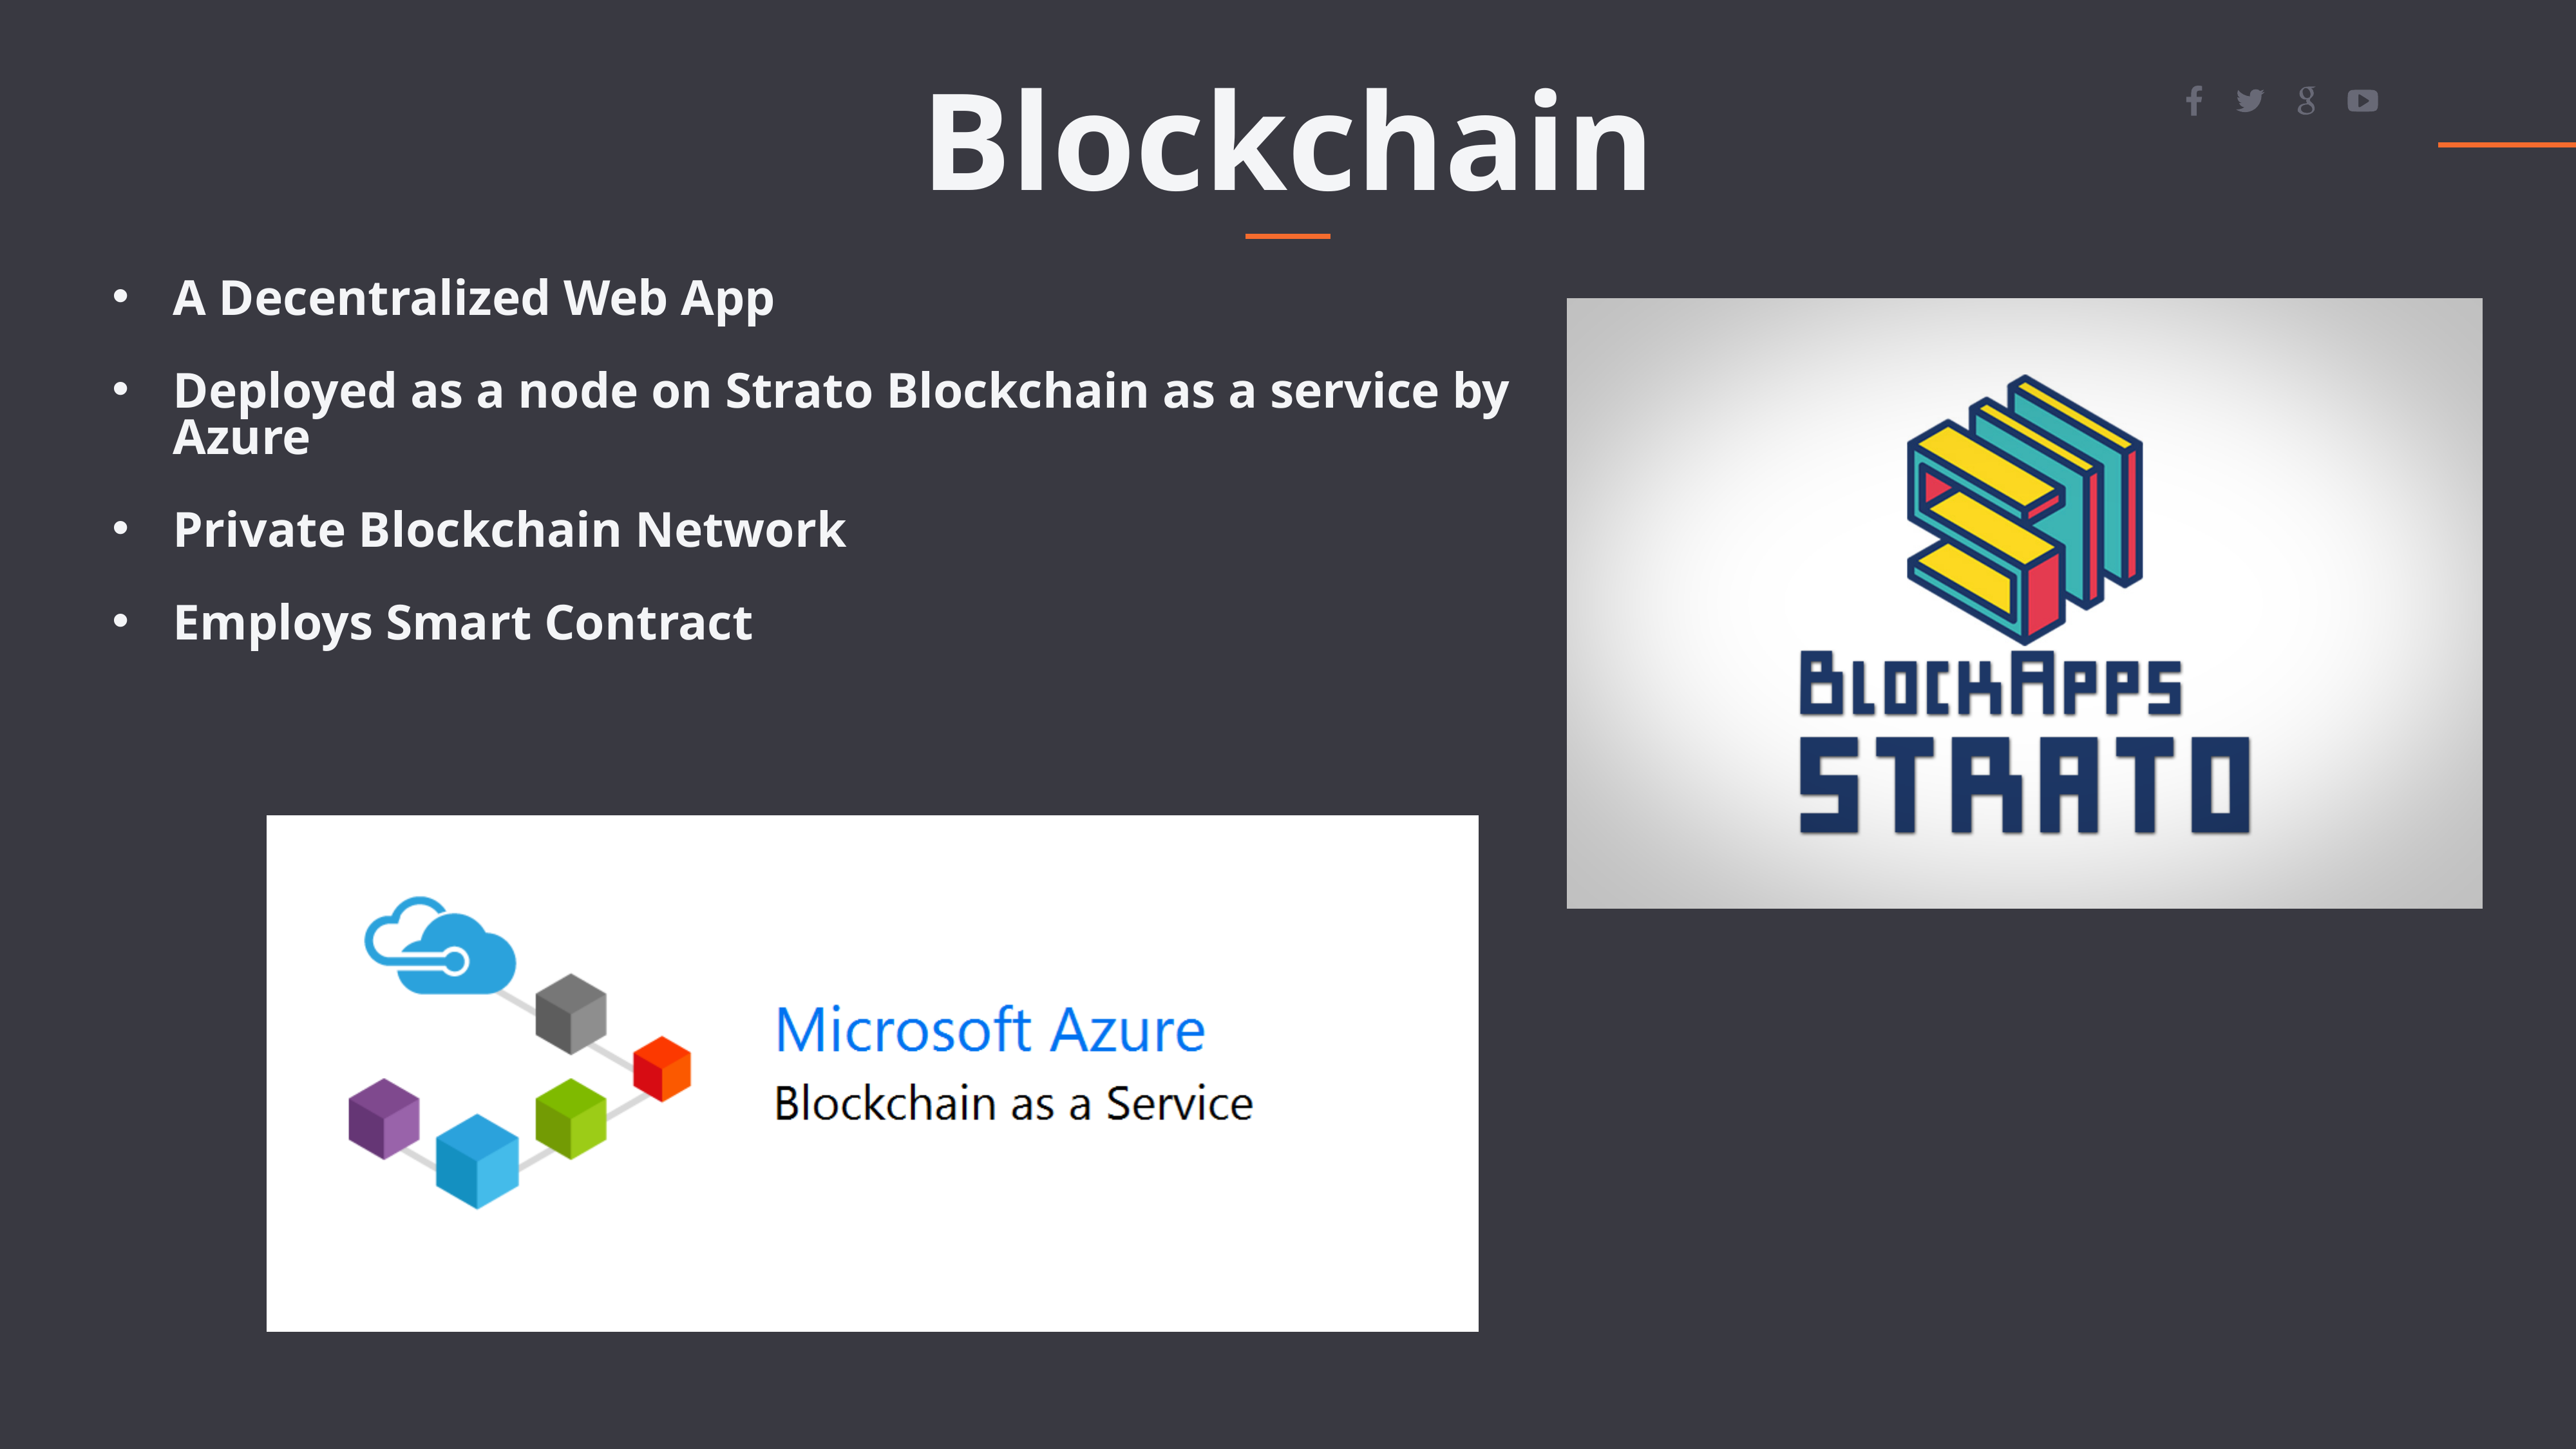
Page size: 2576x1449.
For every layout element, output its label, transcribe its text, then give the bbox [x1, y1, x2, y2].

picture [1567, 298, 2483, 909]
picture [267, 815, 1479, 1332]
text_box A Decentralized Web App Deployed as a node on Strato Blockchain as a service by Azure Private Blockchain Network Employs Smart Contract [108, 274, 1526, 694]
text_box Blockchain [609, 83, 1967, 272]
